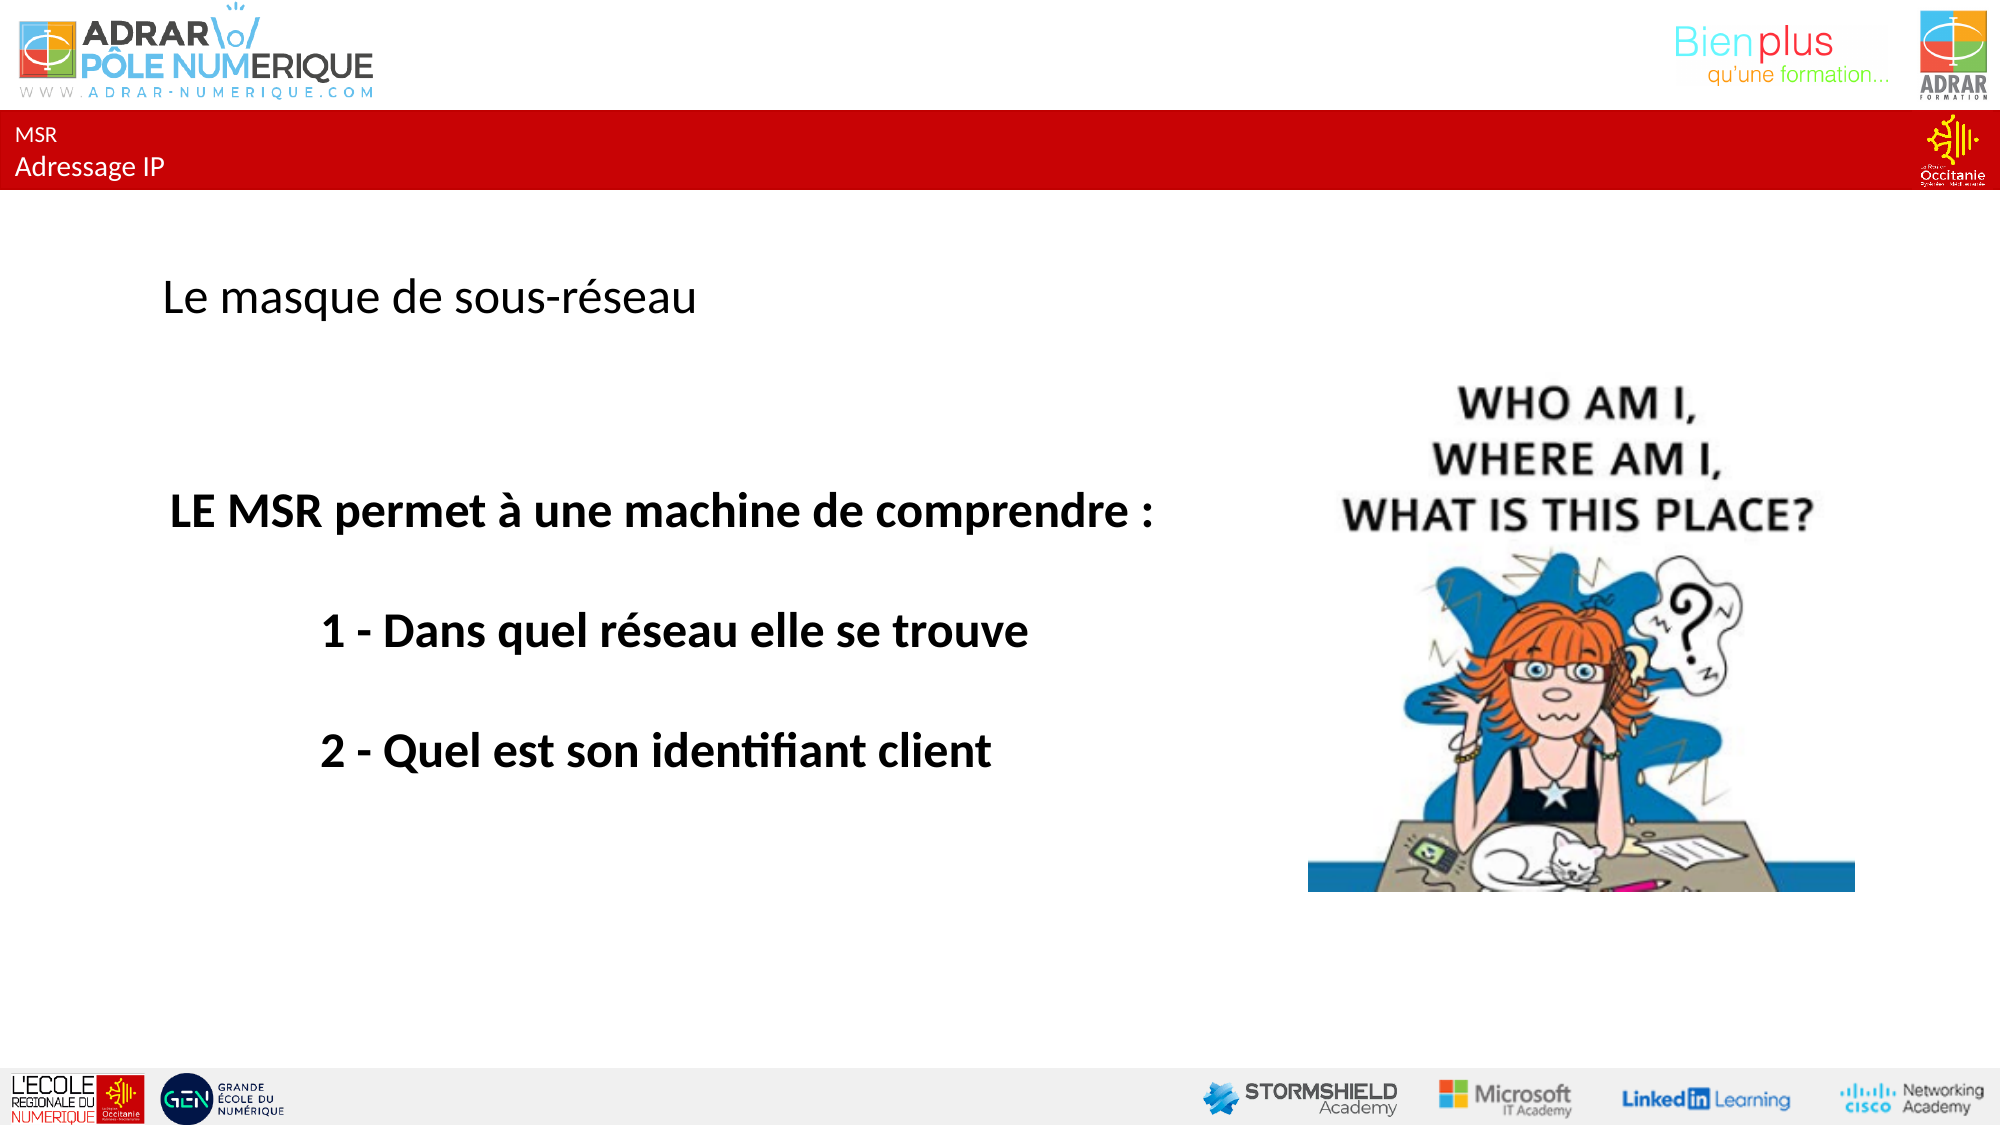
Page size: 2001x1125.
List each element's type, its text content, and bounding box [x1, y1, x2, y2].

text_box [0, 0, 2000, 191]
picture [155, 1063, 290, 1125]
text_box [1202, 1068, 1990, 1125]
picture [10, 1071, 145, 1125]
text_box [0, 1067, 155, 1125]
picture [1308, 368, 1855, 892]
text_box Le masque de sous-réseau [147, 256, 713, 332]
text_box LE MSR permet à une machine de comprendre : 1 - Dans quel réseau elle se trouve 2 - Quel est son identifiant client [155, 469, 1227, 785]
text_box [290, 1067, 2000, 1125]
